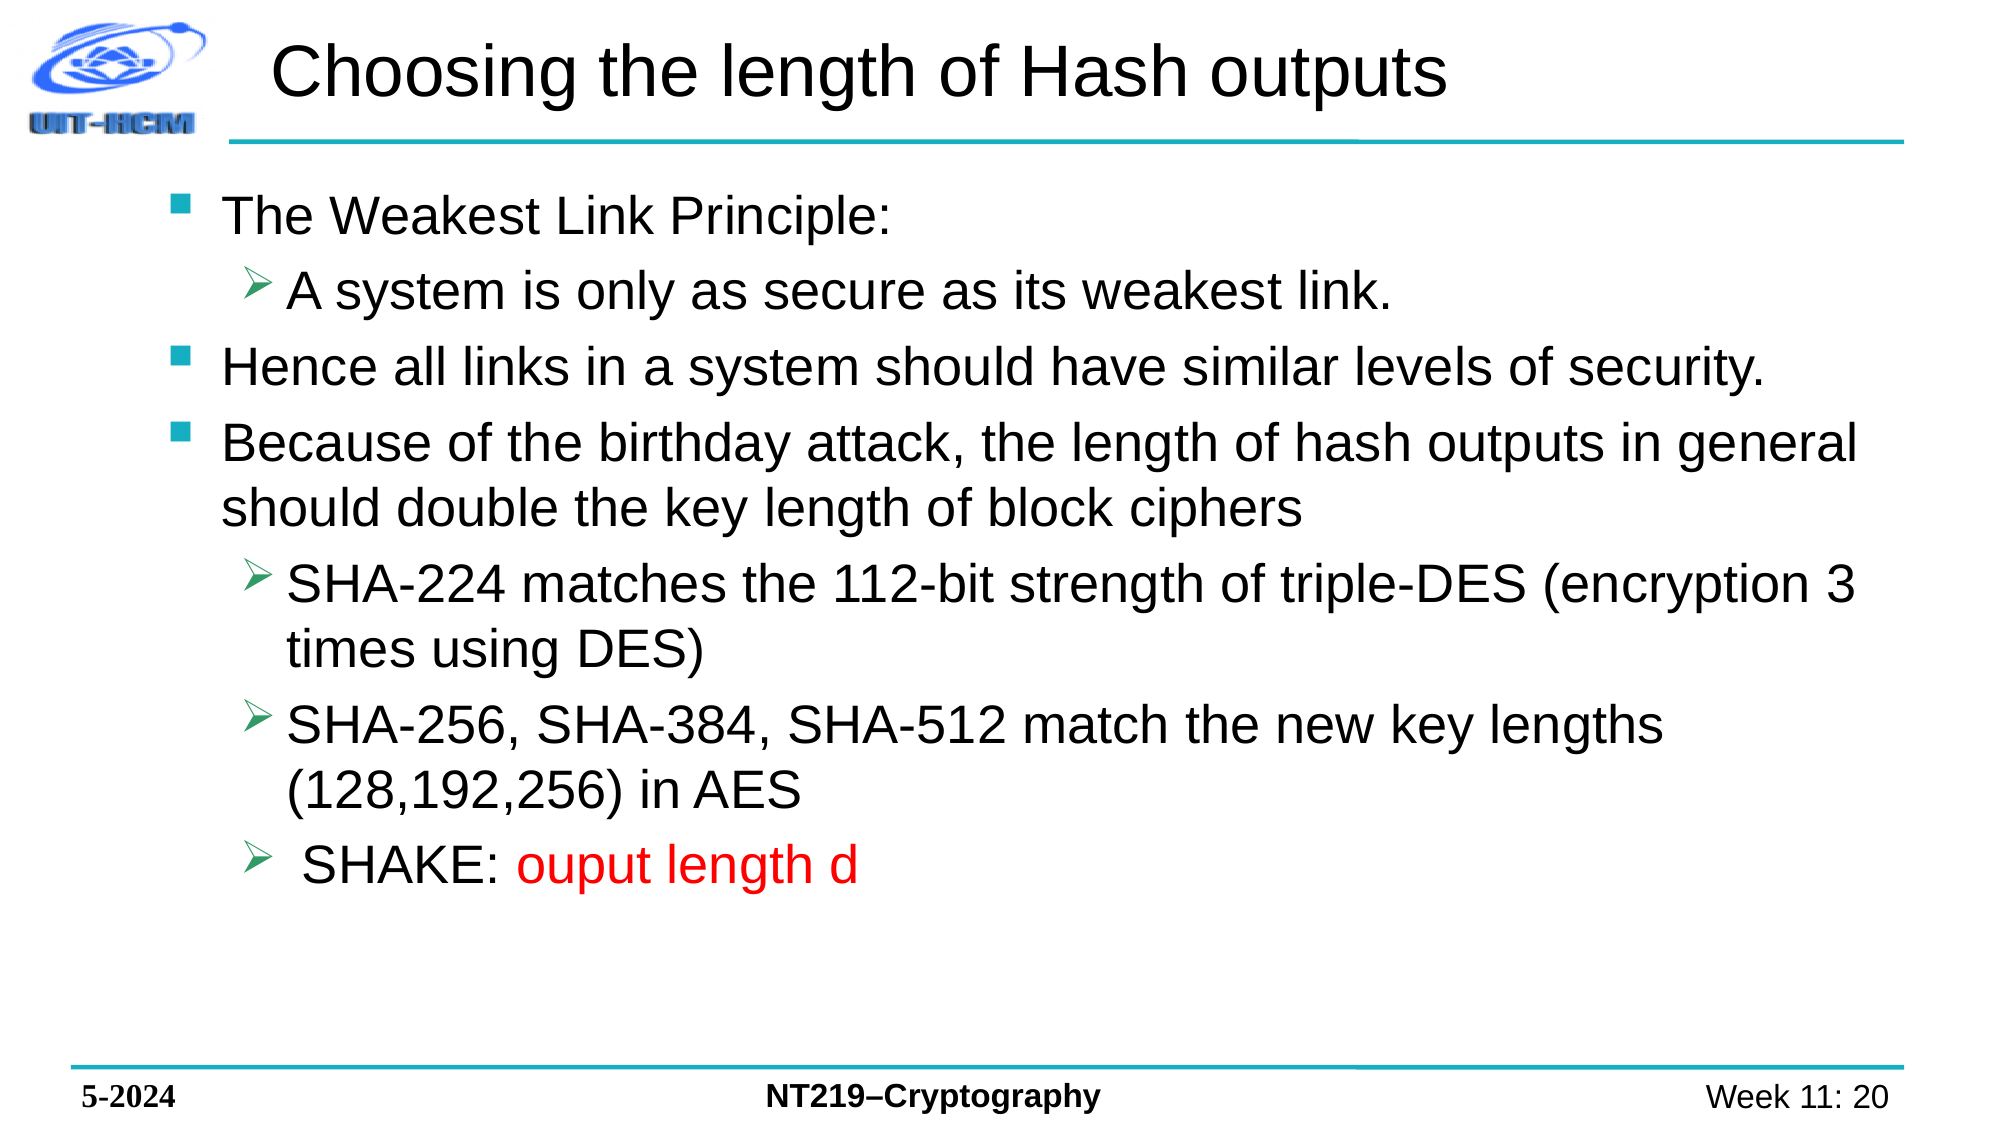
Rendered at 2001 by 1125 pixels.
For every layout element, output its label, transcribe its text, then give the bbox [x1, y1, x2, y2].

title Choosing the length of Hash outputs [255, 2, 1531, 133]
list The Weakest Link Principle: A system is only as secure as its weakest link. Hence all links in a system should have similar levels of security. Because of the birthday attack, the length of hash outputs in general should double the key length of block ciphers SHA-224 matches the 112-bit strength of triple-DES (encryption 3 times using DES) SHA-256, SHA-384, SHA-512 match the new key lengths (128,192,256) in AES SHAKE: ouput length d [150, 172, 2000, 988]
picture [7, 9, 229, 146]
